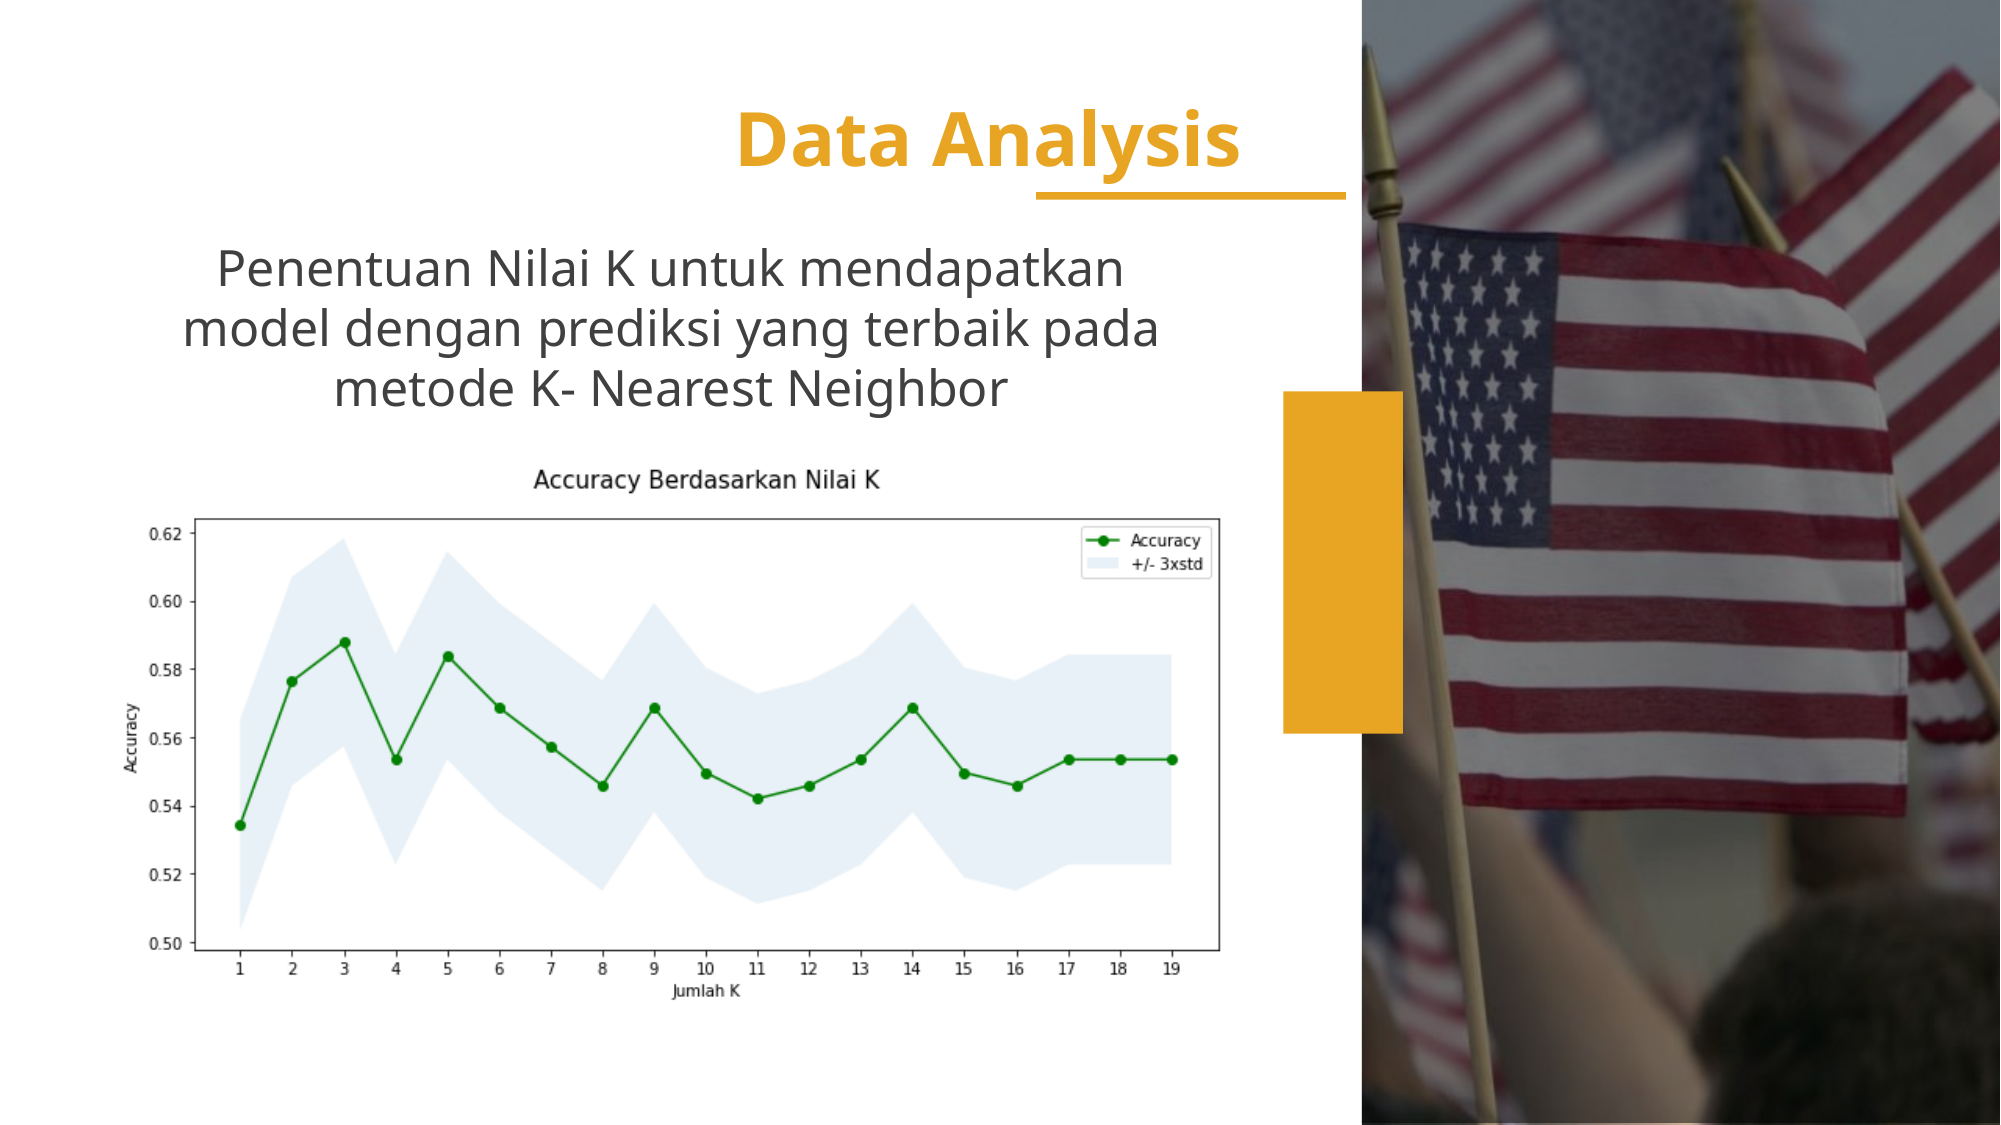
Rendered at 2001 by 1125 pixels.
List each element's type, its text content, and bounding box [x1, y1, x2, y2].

picture [107, 456, 1236, 1011]
text_box [1035, 191, 1347, 201]
text_box Data Analysis [719, 84, 1257, 189]
picture [1361, 0, 2000, 1125]
text_box Penentuan Nilai K untuk mendapatkan model dengan prediksi yang terbaik pada metode K- Nearest Neighbor [165, 229, 1178, 424]
text_box [1282, 390, 1361, 735]
